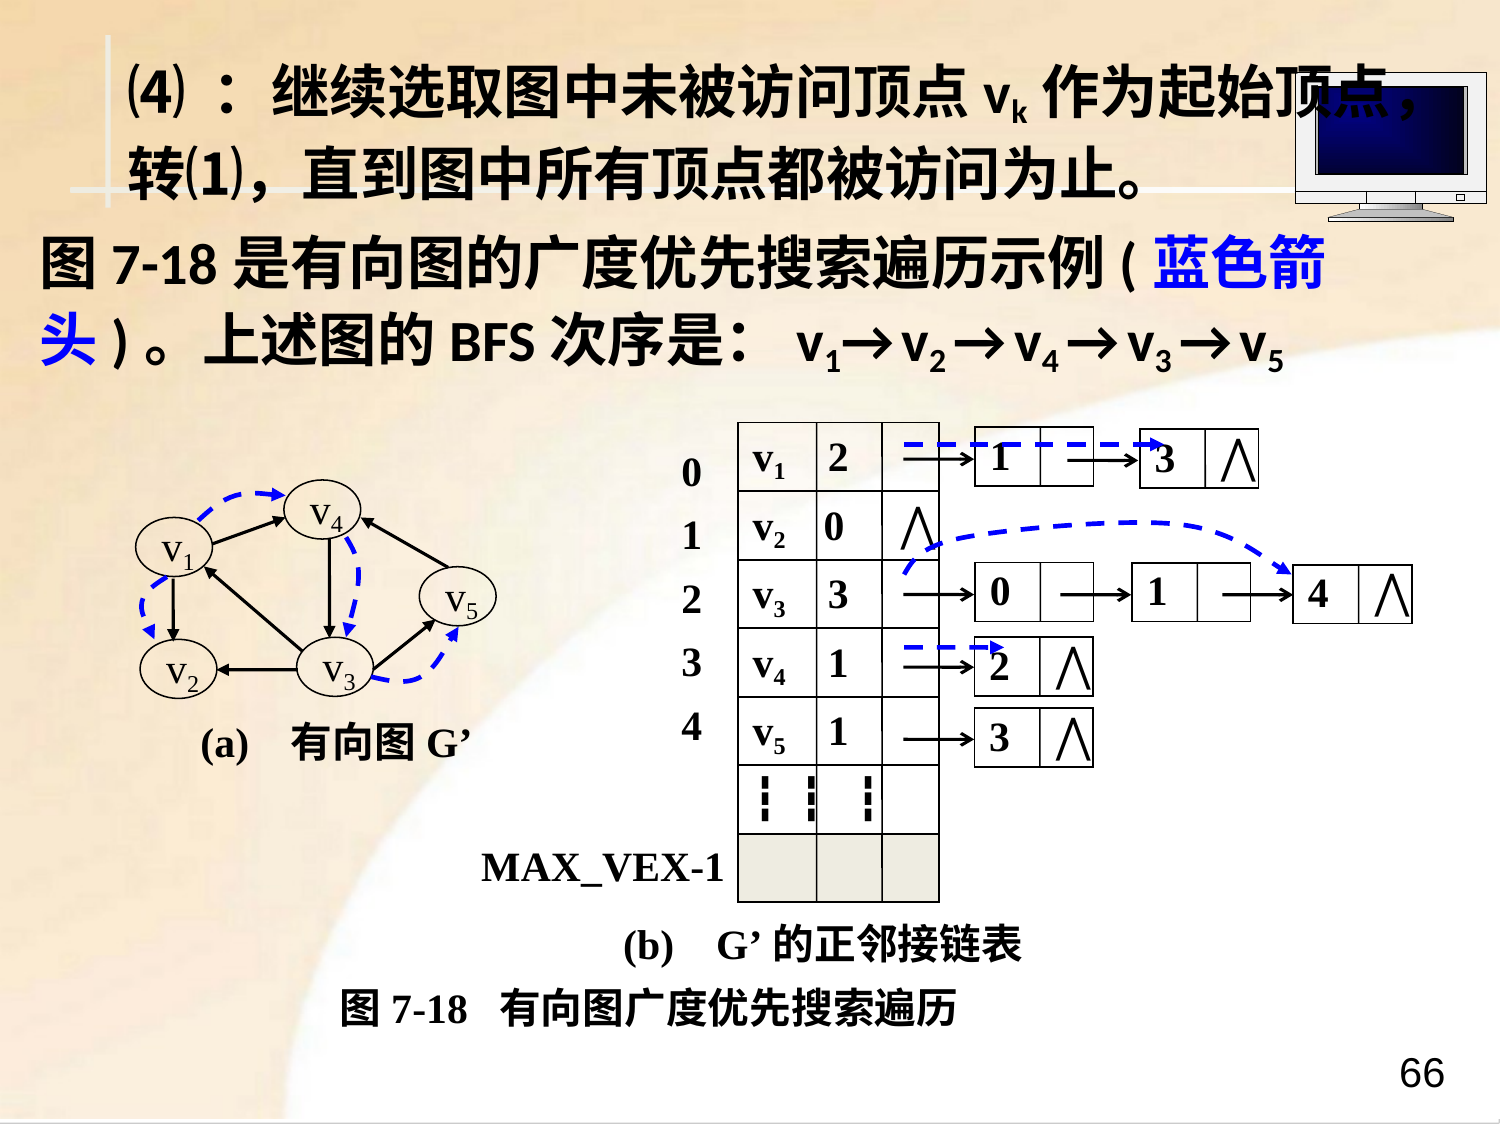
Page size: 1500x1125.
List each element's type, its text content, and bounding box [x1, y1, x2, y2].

picture [0, 0, 1500, 1125]
list ⑷ ：继续选取图中未被访问顶点vk作为起始顶点，转⑴，直到图中所有顶点都被访问为止。 图7-18是有向图的广度优先搜索遍历示例(蓝色箭头)。上述图的BFS次序是：v1→ v2 → v4 → v3 → v5 [24, 39, 1471, 386]
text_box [135, 420, 1413, 1037]
